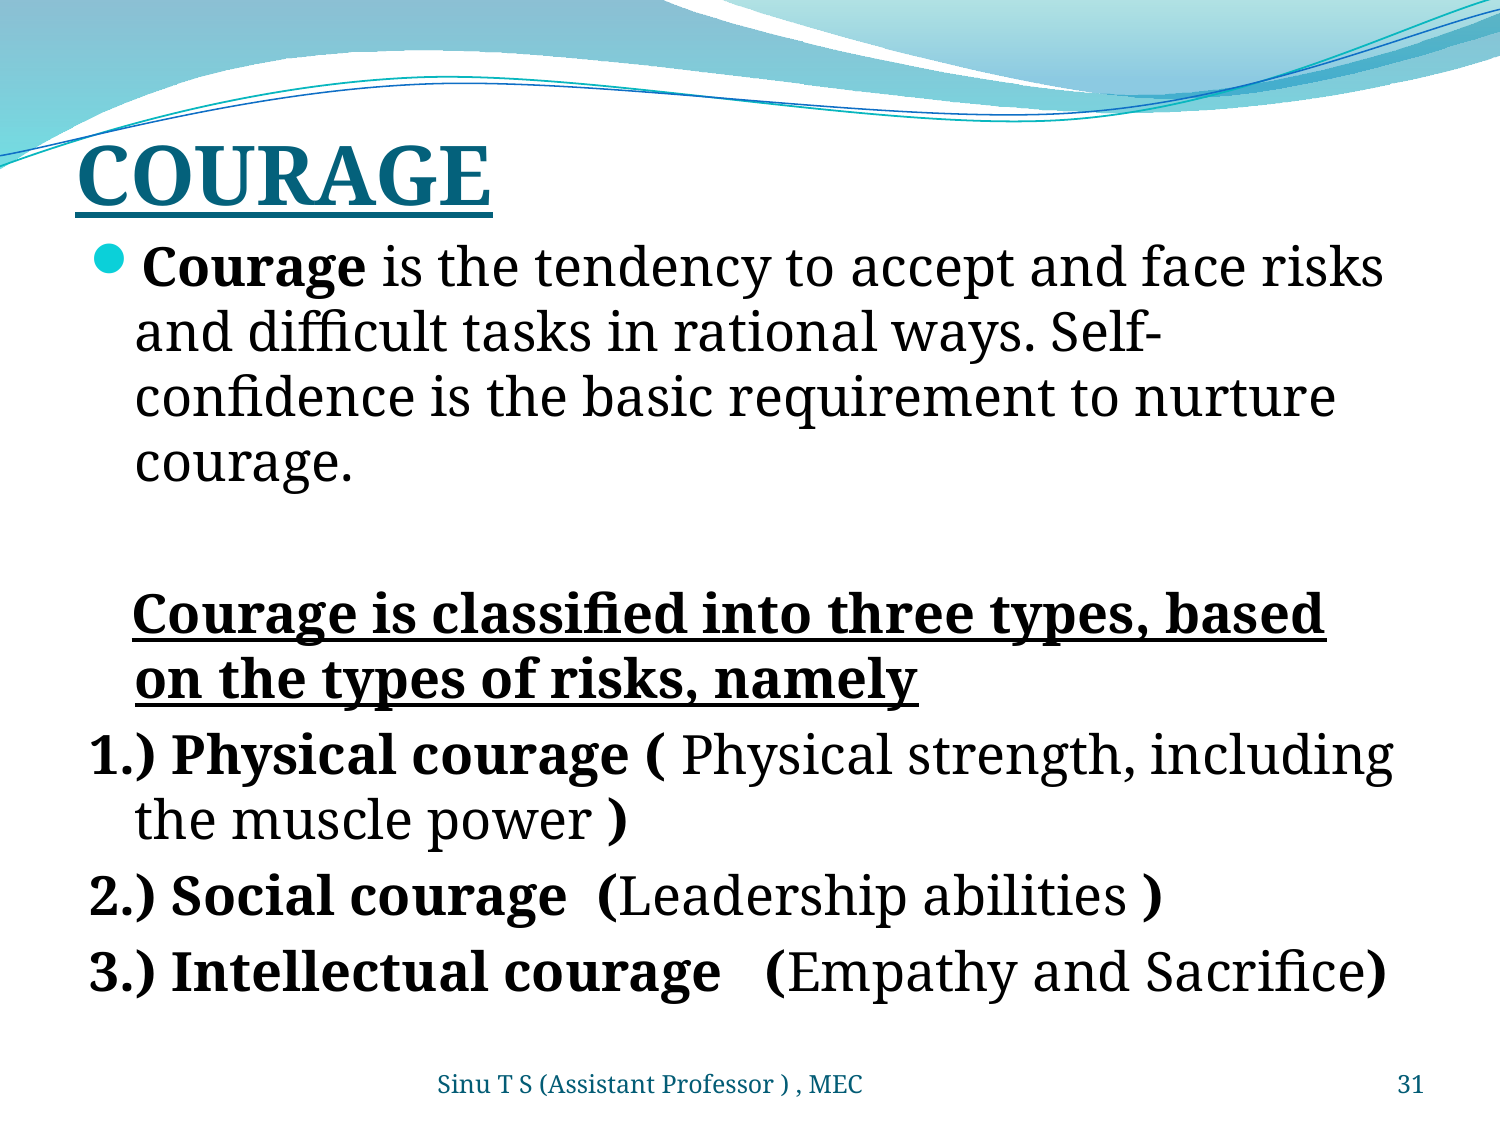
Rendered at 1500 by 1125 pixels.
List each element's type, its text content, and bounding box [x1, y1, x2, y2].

slide_number 31 [1299, 1042, 1425, 1103]
footer Sinu T S (Assistant Professor ) , MEC [437, 1042, 988, 1103]
title COURAGE [75, 115, 1425, 224]
list Courage is the tendency to accept and face risks and difficult tasks in rational ways. Self-confidence is the basic requirement to nurture courage. Courage is classified into three types, based on the types of risks, namely 1.) Physical courage ( Physical strength, including the muscle power ) 2.) Social courage (Leadership abilities ) 3.) Intellectual courage (Empathy and Sacrifice) [75, 224, 1425, 1038]
